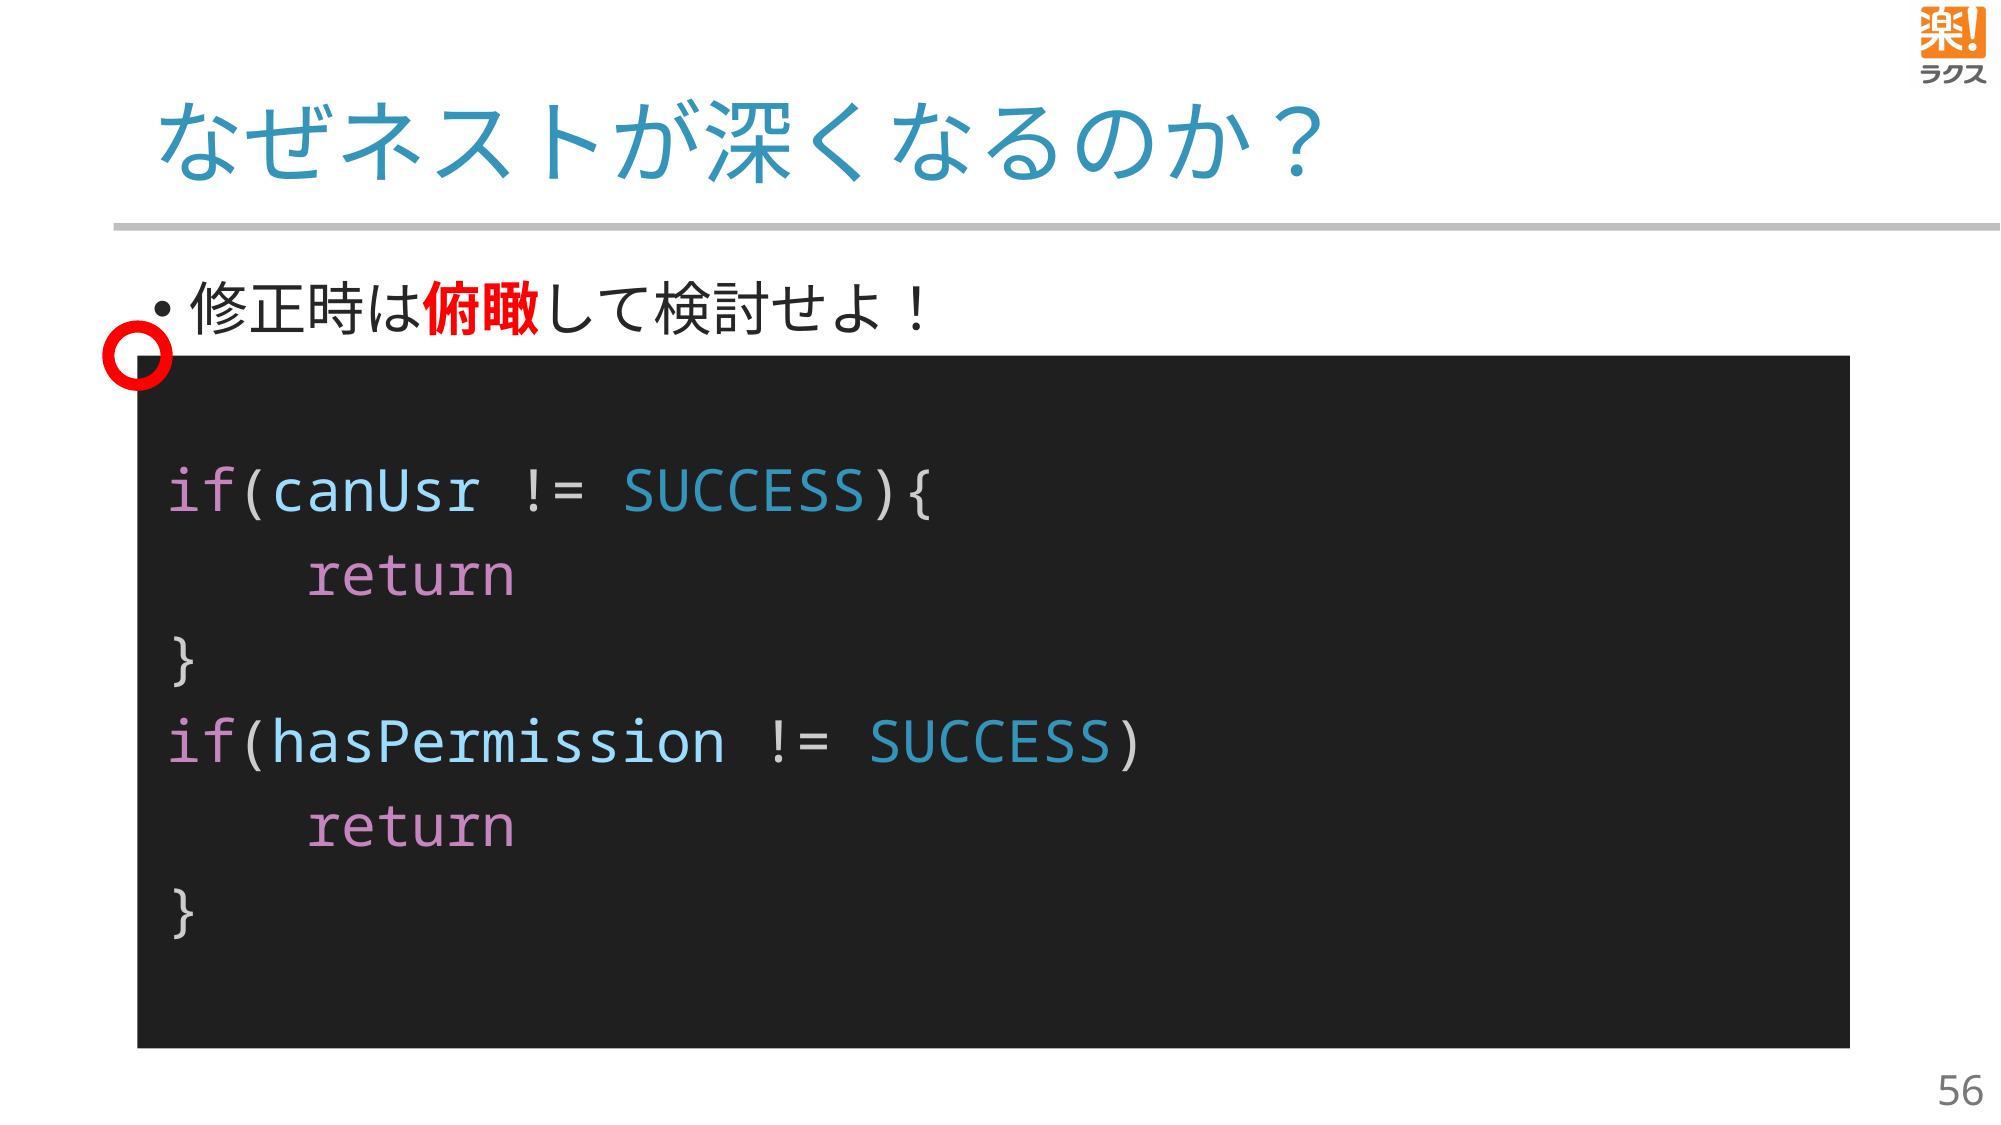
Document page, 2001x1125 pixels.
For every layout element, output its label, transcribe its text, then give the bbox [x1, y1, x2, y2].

text_box if(canUsr != SUCCESS){ return } if(hasPermission != SUCCESS) return } [137, 355, 1850, 1049]
text_box [100, 318, 175, 393]
list 修正時は俯瞰して検討せよ！ [137, 272, 1863, 1014]
title なぜネストが深くなるのか？ [137, 59, 1863, 224]
picture [1910, 0, 2000, 90]
slide_number 56 [1550, 1062, 2000, 1123]
